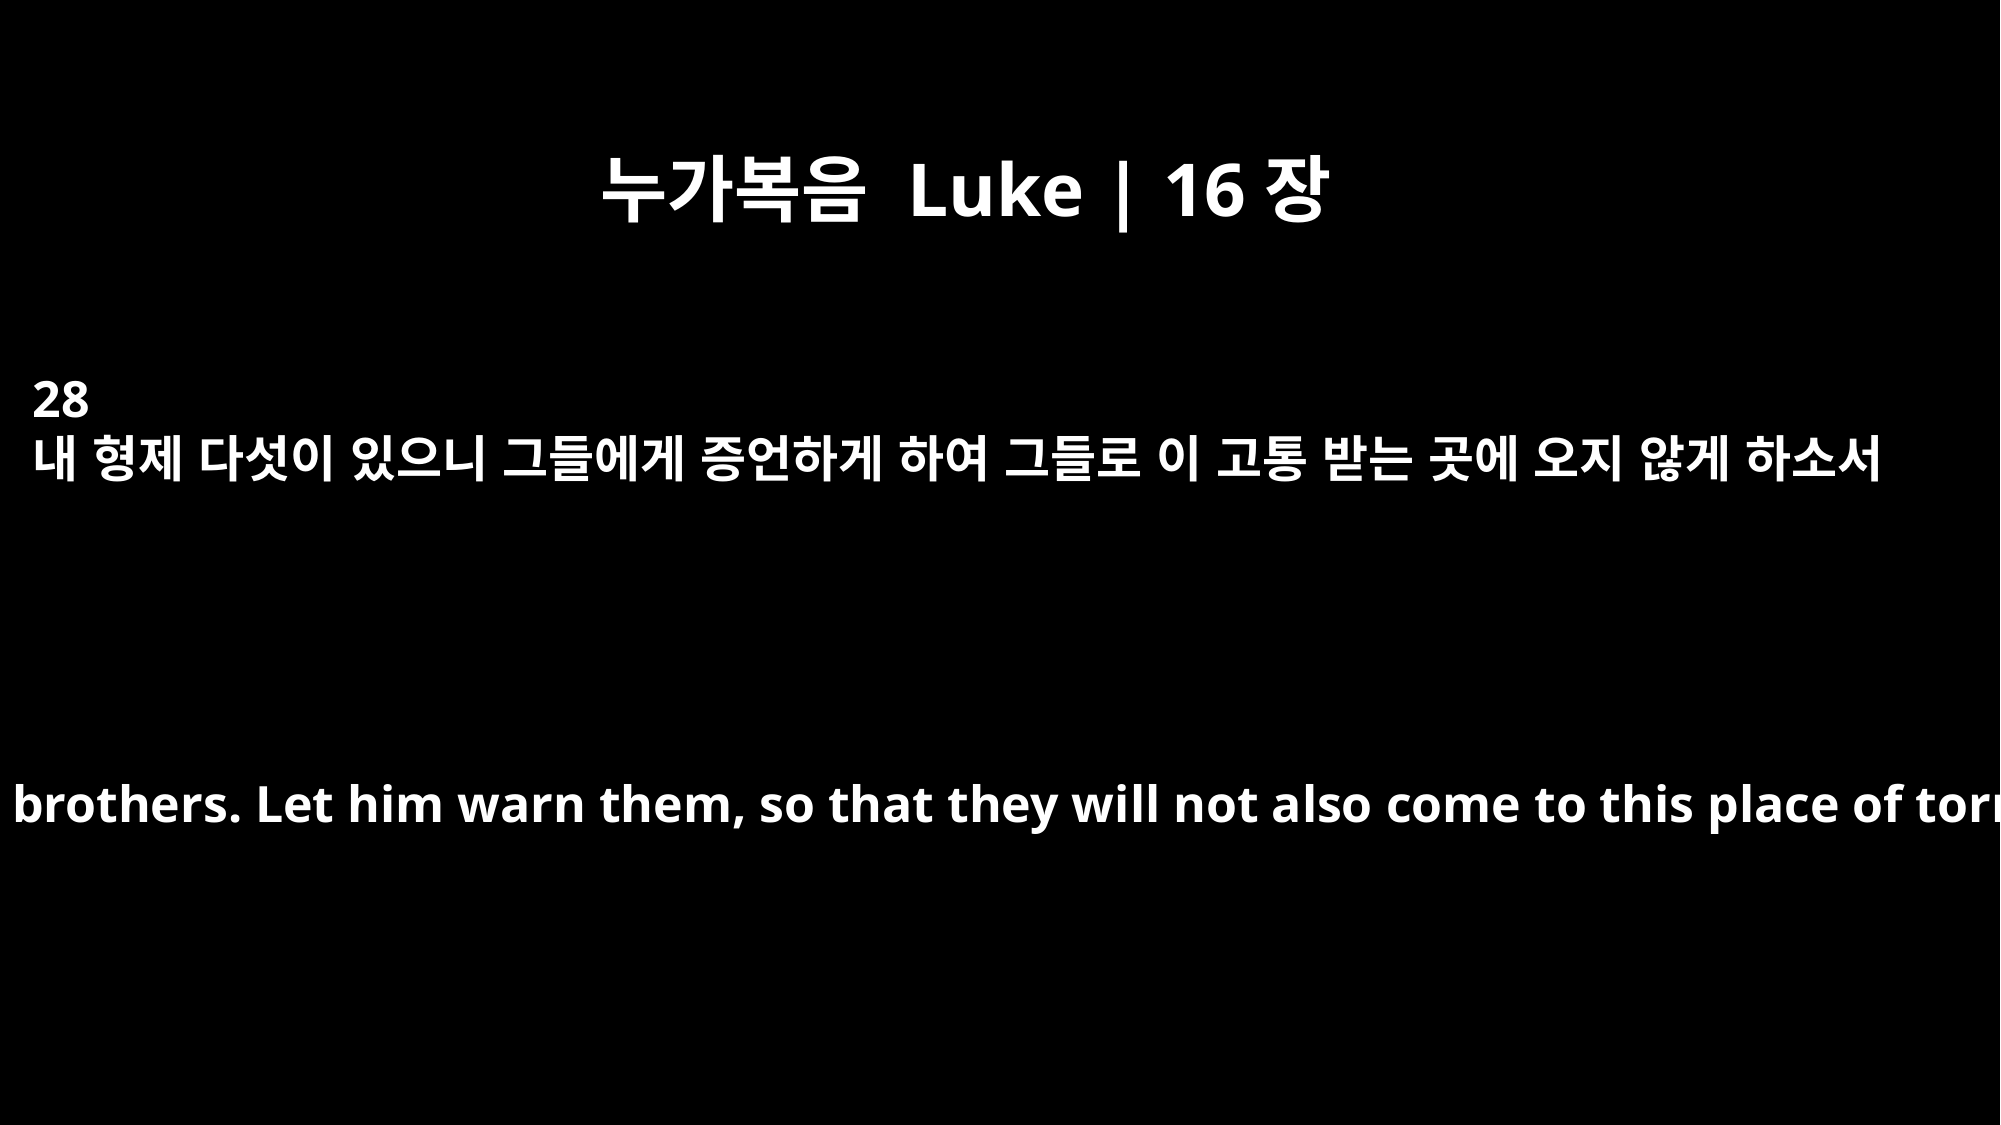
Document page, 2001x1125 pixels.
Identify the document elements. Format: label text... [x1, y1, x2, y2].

text_box for I have five brothers. Let him warn them, so that they will not also come to this place of torment.' [0, 764, 2000, 840]
text_box 누가복음 Luke | 16장 [585, 136, 1347, 239]
text_box 28 내 형제 다섯이 있으니 그들에게 증언하게 하여 그들로 이 고통 받는 곳에 오지 않게 하소서 [17, 359, 1900, 495]
